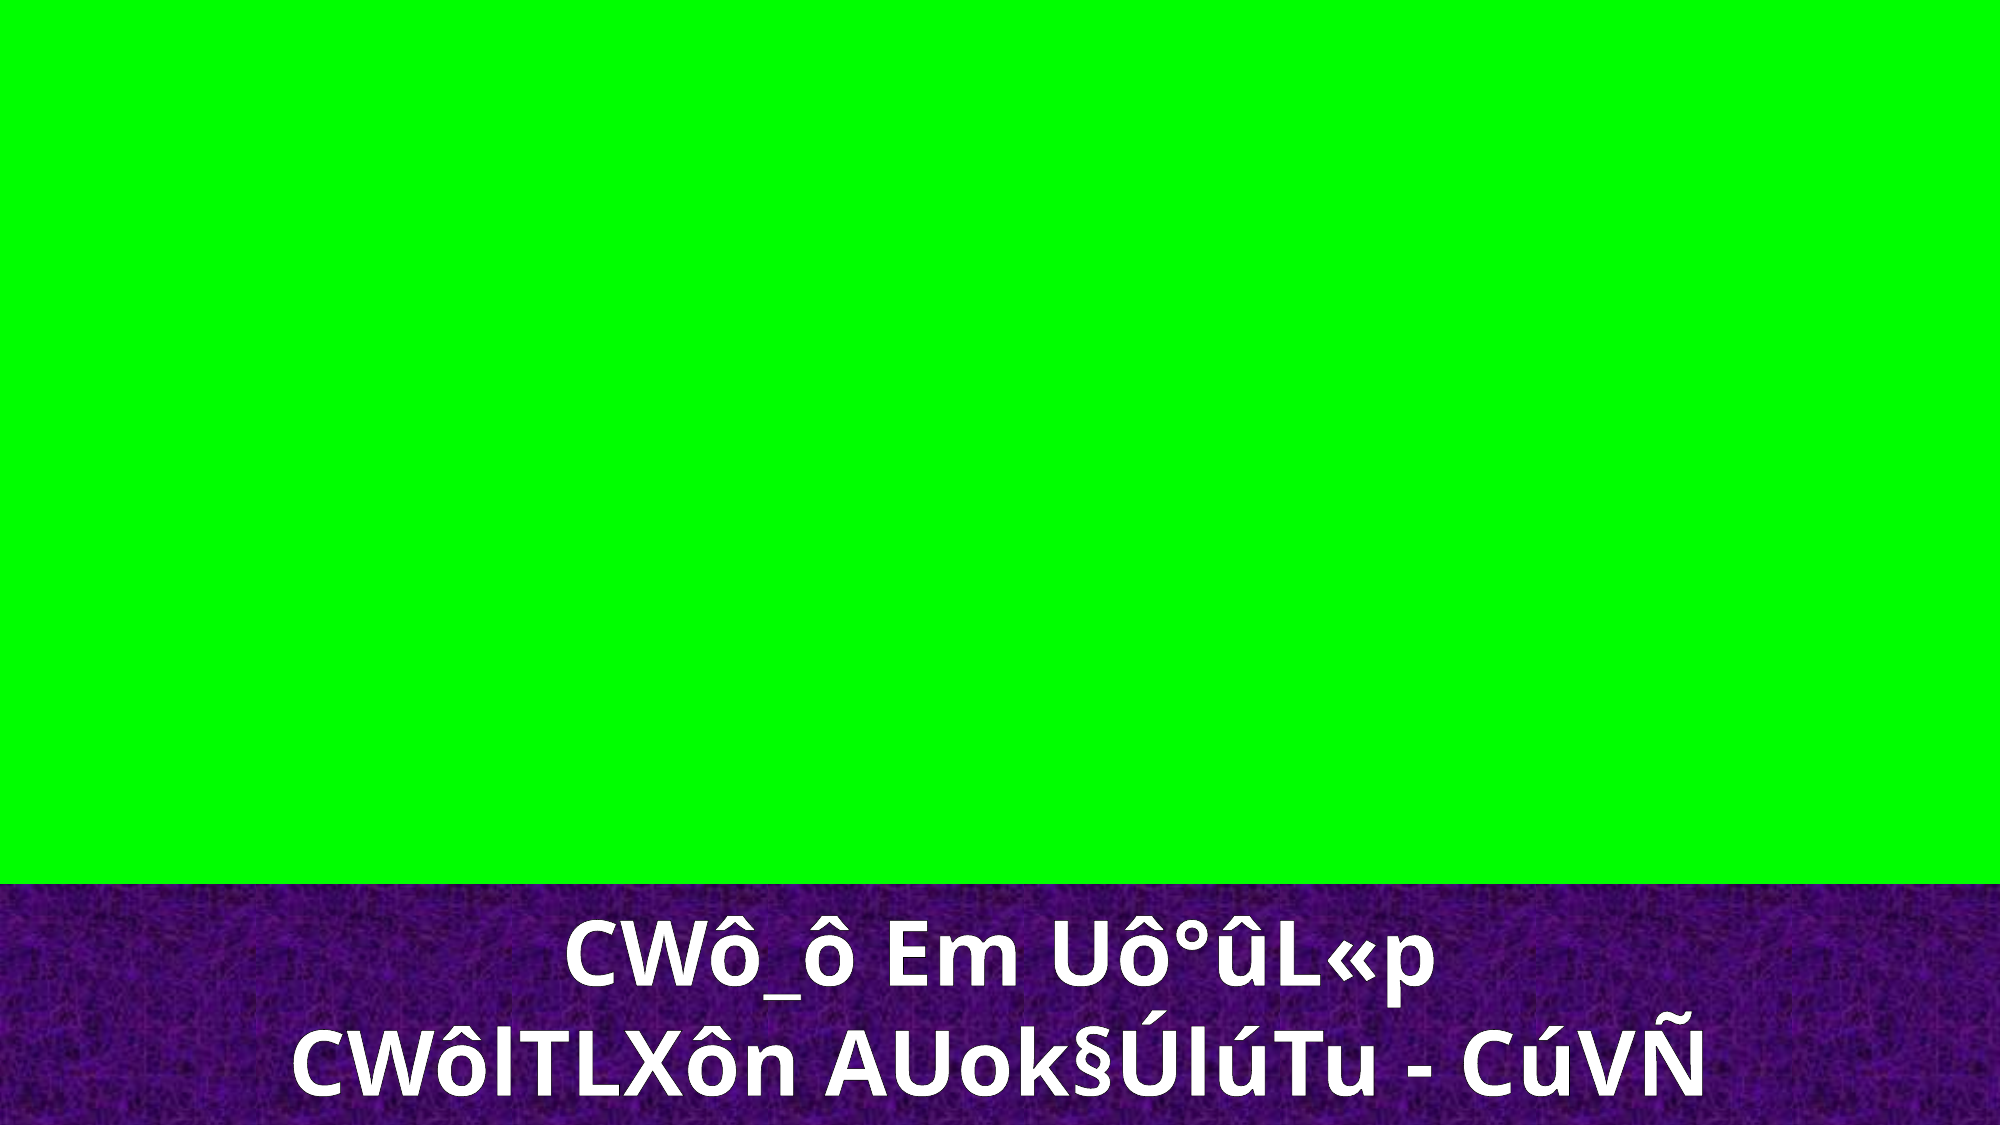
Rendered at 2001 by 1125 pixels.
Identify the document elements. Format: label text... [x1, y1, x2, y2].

text_box CWô_ô Em Uô°ûL«p CWôlTLXôn AUok§ÚlúTu - CúVÑ [0, 886, 2000, 1122]
